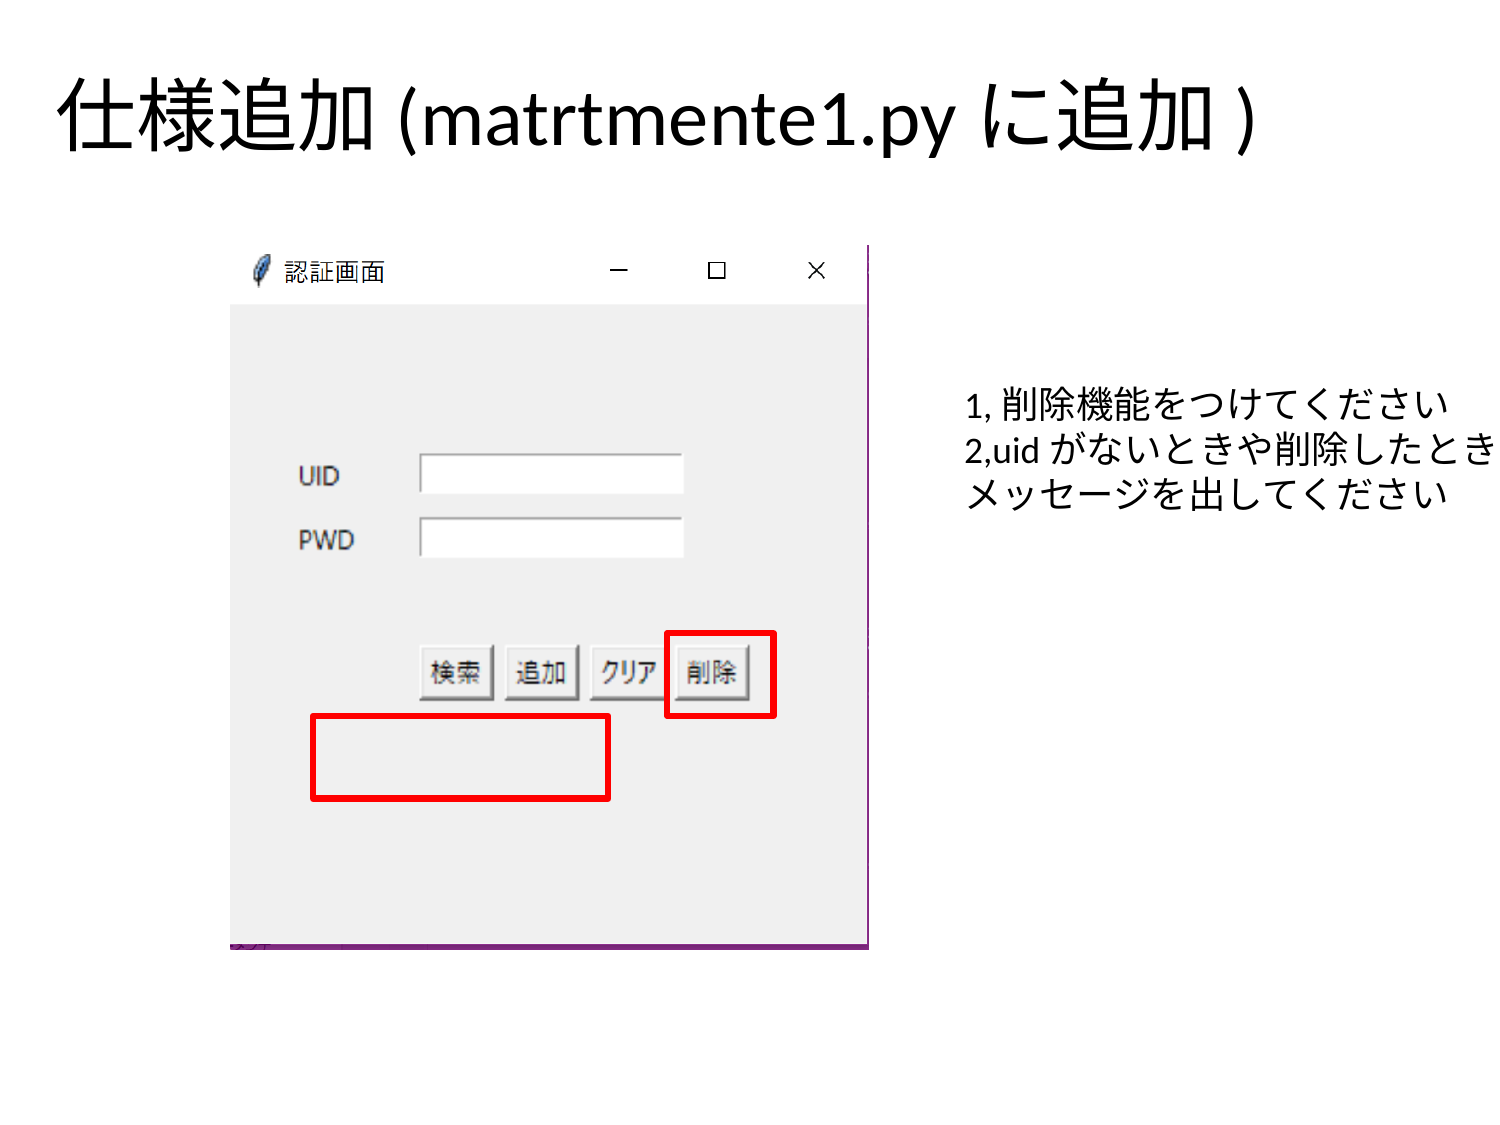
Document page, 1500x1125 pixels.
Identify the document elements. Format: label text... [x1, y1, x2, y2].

title 仕様追加(matrtmente1.pyに追加) [0, 19, 1333, 207]
picture [229, 244, 870, 950]
text_box 1,削除機能をつけてください 2,uidがないときや削除したとき メッセージを出してください [949, 373, 1500, 524]
